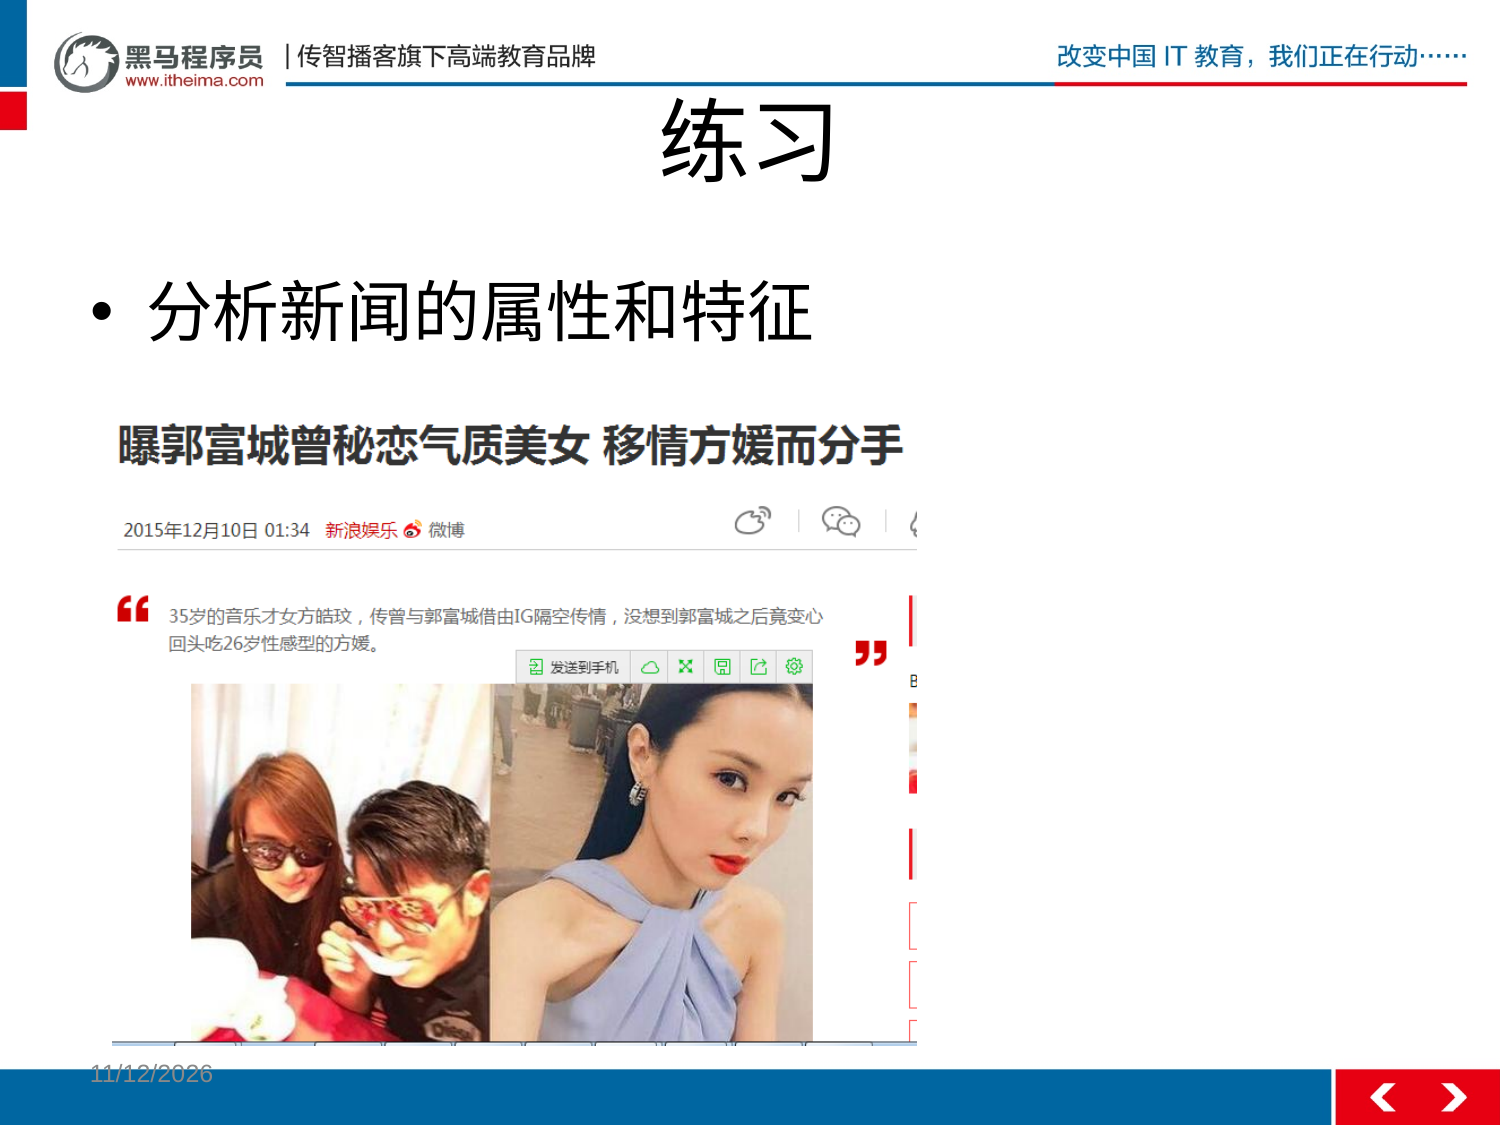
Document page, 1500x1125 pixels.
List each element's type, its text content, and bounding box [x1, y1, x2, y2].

list 分析新闻的属性和特征 [75, 262, 1425, 1005]
title 练习 [75, 45, 1425, 233]
text_box [75, 1042, 425, 1103]
picture [0, 0, 1500, 1125]
